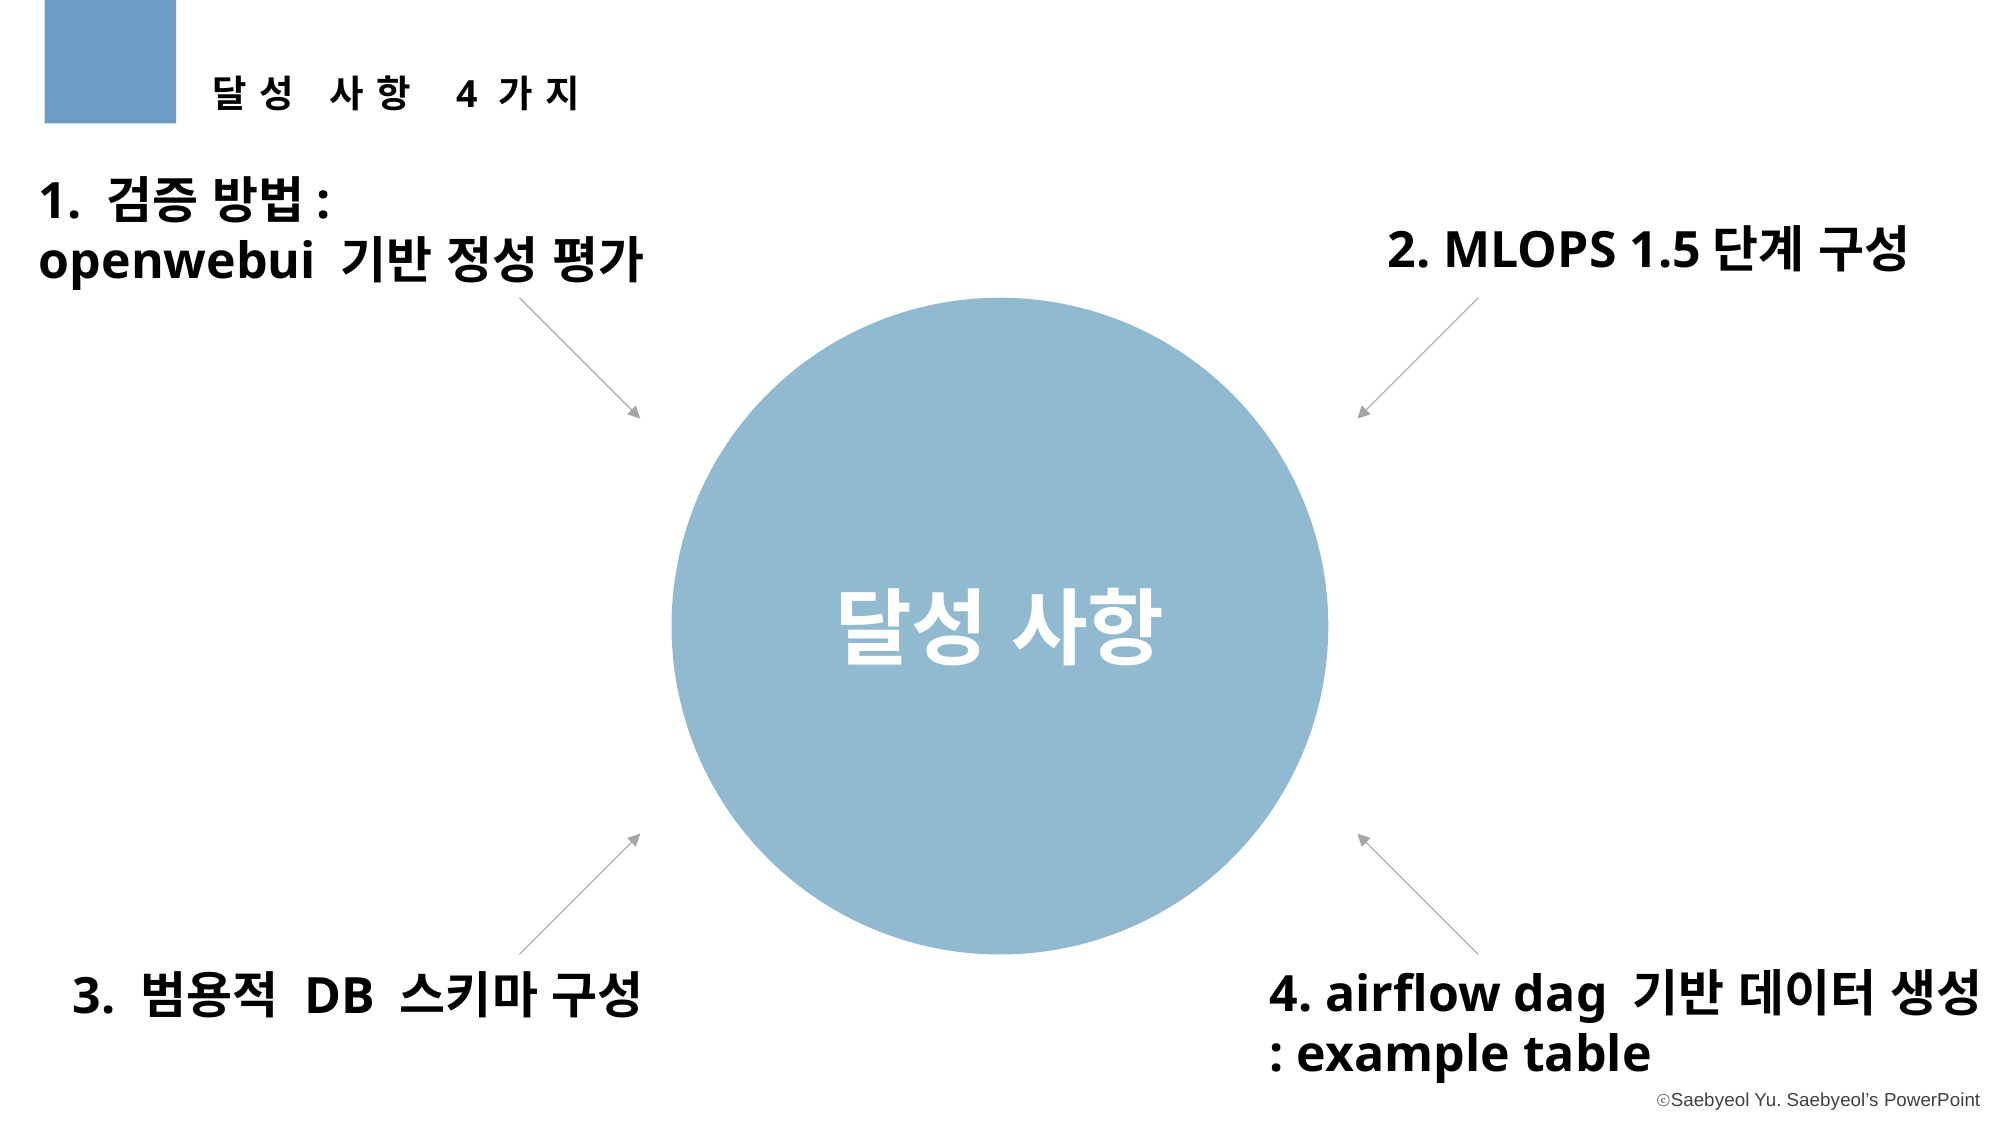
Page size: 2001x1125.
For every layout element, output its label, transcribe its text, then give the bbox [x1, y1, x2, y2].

text_box 2. MLOPS 1.5단계 구성 [1372, 210, 1926, 286]
text_box 달성 사항 [820, 568, 1180, 683]
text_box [1357, 833, 1479, 955]
text_box [44, 0, 177, 124]
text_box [1357, 297, 1479, 419]
text_box [671, 297, 1329, 955]
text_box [519, 297, 641, 419]
text_box 3. 범용적 DB 스키마 구성 [58, 955, 659, 1031]
text_box 4. airflow dag 기반 데이터 생성 : example table [1255, 954, 1998, 1090]
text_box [519, 833, 641, 955]
text_box 1. 검증 방법: openwebui 기반 정성 평가 [24, 161, 674, 297]
text_box 달성 사항 4가지 [198, 62, 596, 123]
